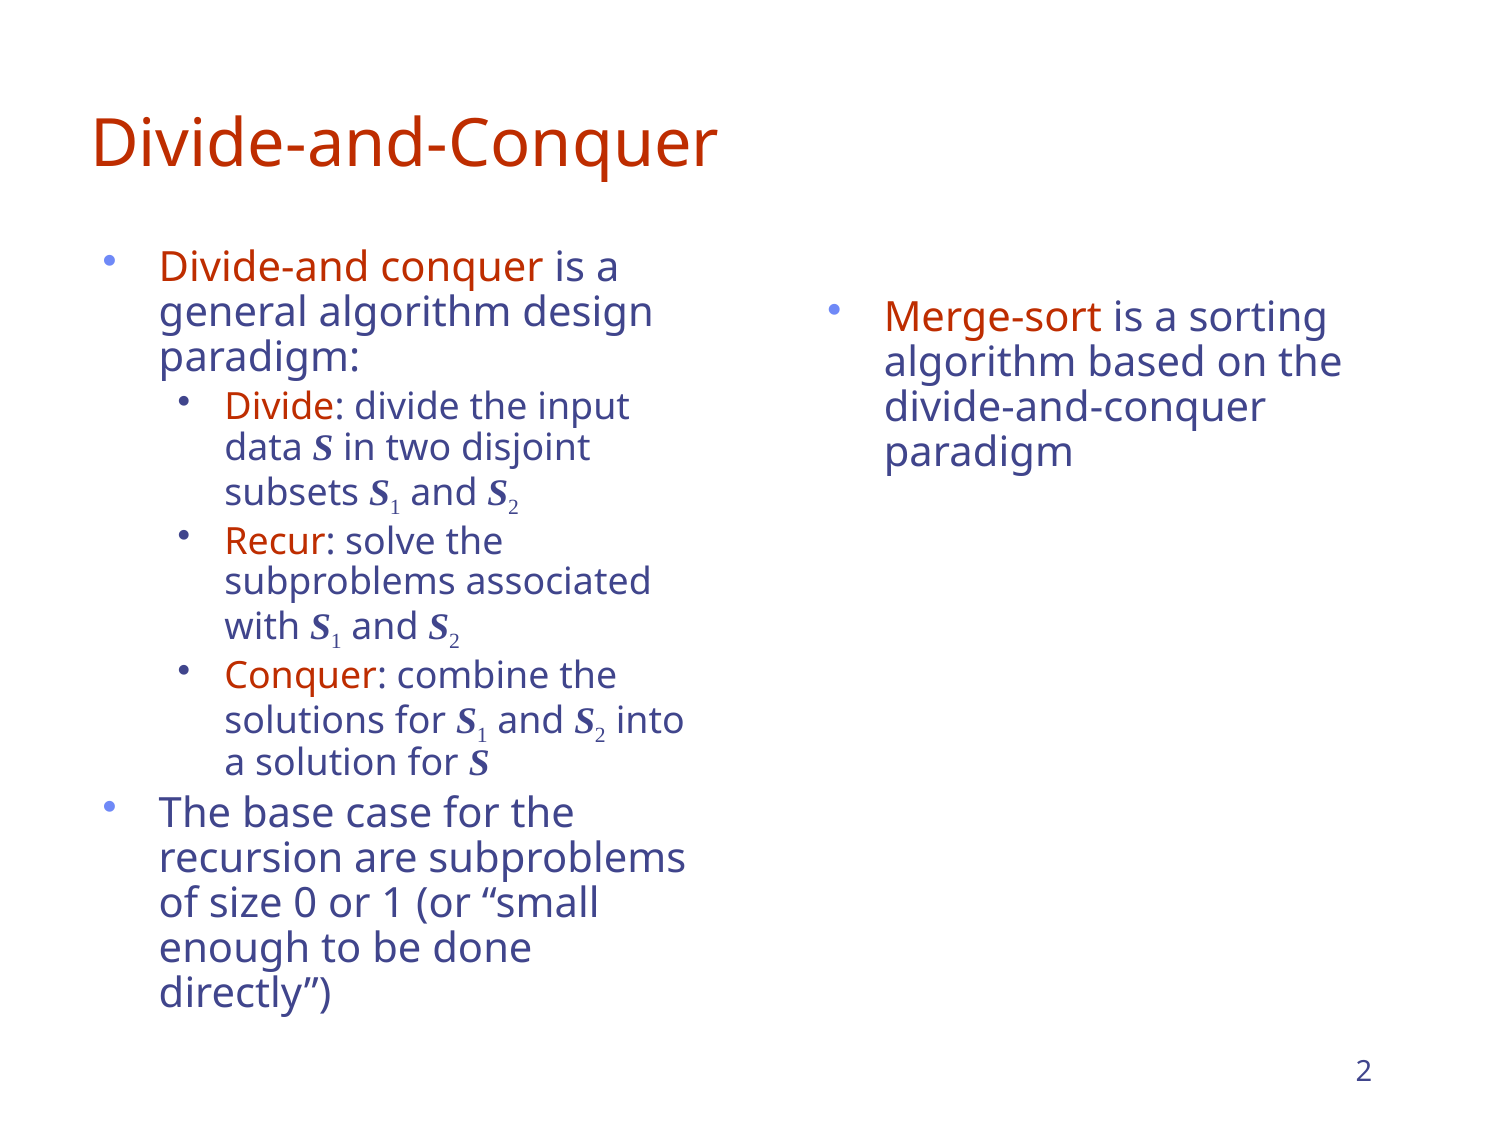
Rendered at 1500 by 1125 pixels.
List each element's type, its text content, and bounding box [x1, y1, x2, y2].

title Divide-and-Conquer [74, 49, 1376, 188]
slide_number 2 [1074, 1024, 1388, 1101]
list Divide-and conquer is a general algorithm design paradigm: Divide: divide the input data S in two disjoint subsets S1 and S2 Recur: solve the subproblems associated with S1 and S2 Conquer: combine the solutions for S1 and S2 into a solution for S The base case for the recursion are subproblems of size 0 or 1 (or “small enough to be done directly”) [87, 237, 713, 963]
list Merge-sort is a sorting algorithm based on the divide-and-conquer paradigm [812, 287, 1476, 1001]
